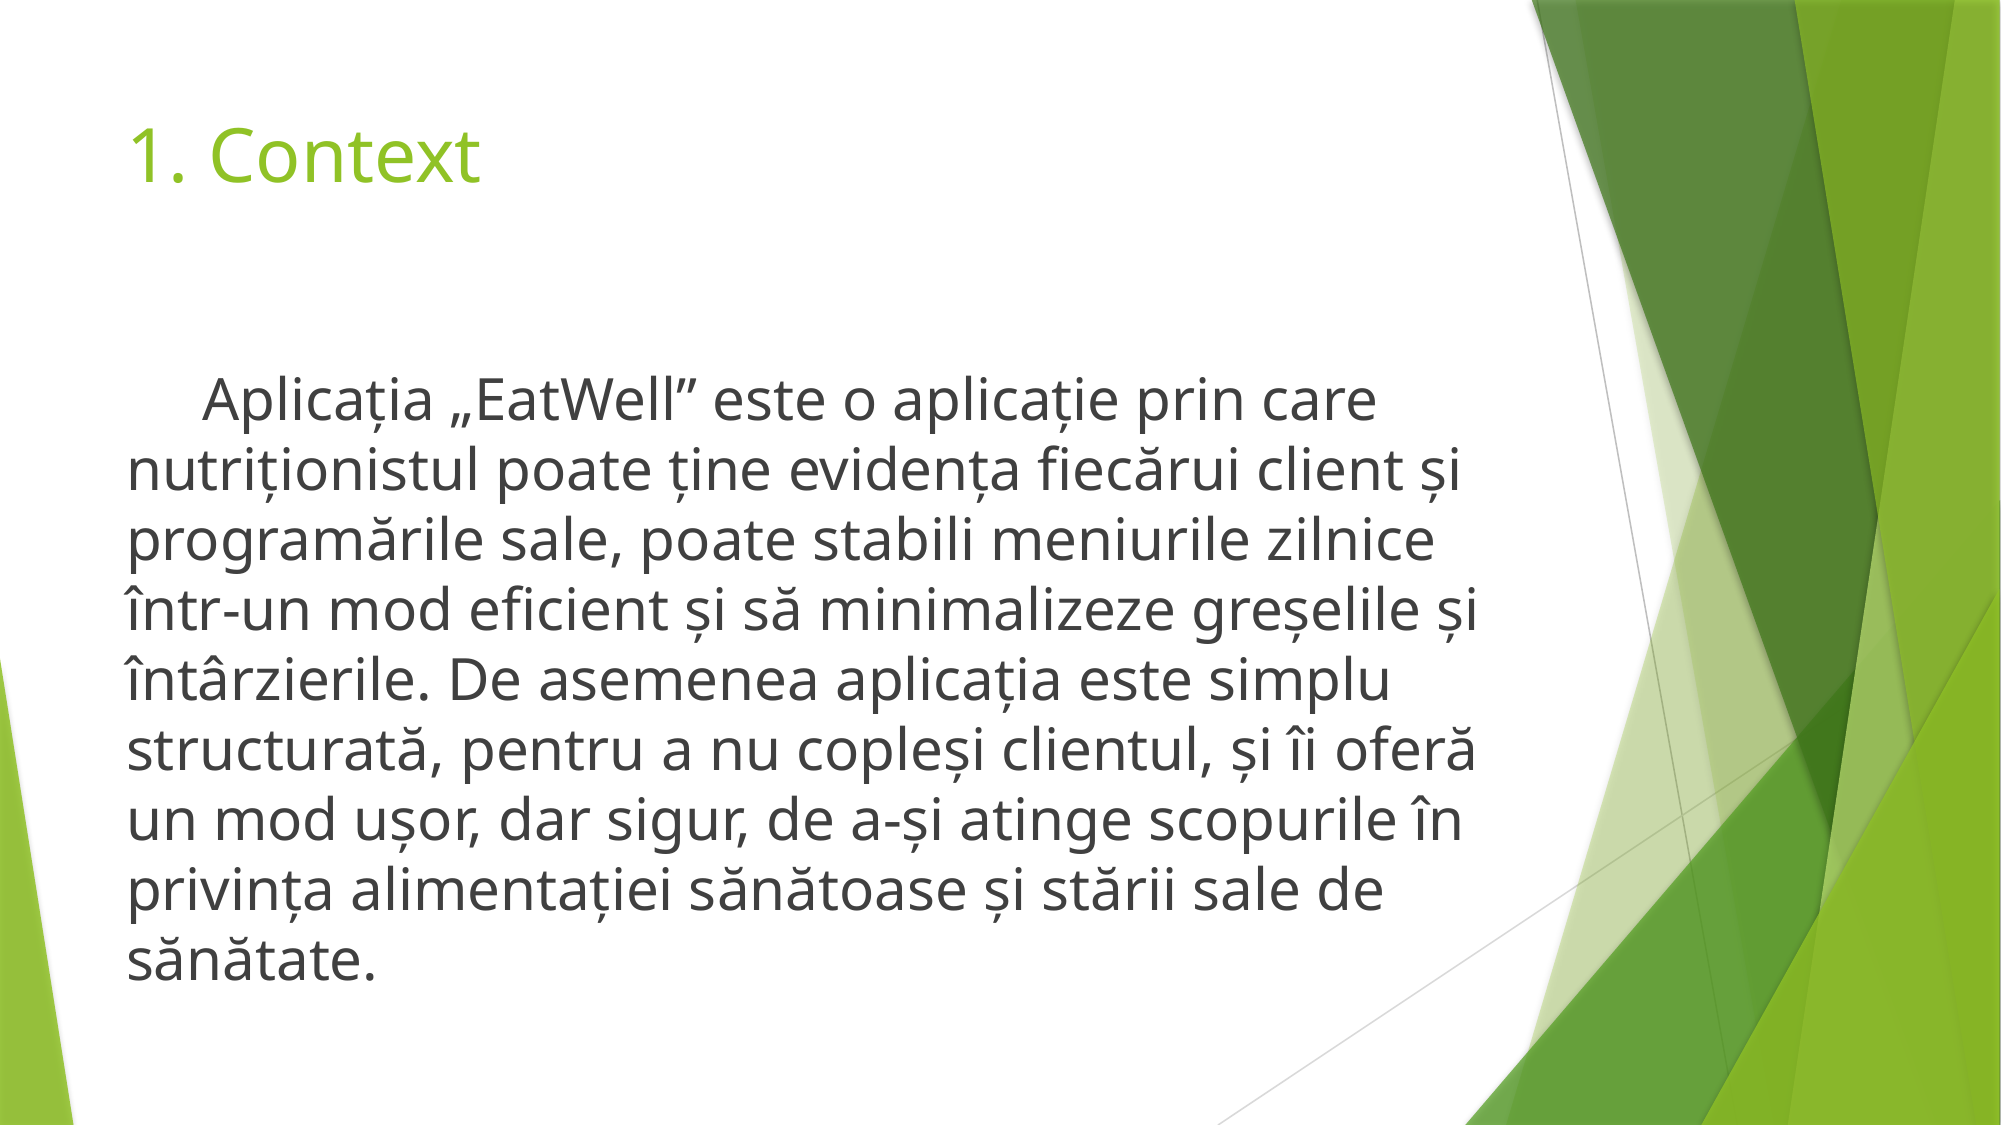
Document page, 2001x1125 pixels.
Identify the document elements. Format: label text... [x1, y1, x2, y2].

title 1. Context [111, 99, 1522, 317]
list Aplicația „EatWell” este o aplicație prin care nutriționistul poate ține evidența fiecărui client și programările sale, poate stabili meniurile zilnice într-un mod eficient și să minimalizeze greșelile și întârzierile. De asemenea aplicația este simplu structurată, pentru a nu copleși clientul, și îi oferă un mod ușor, dar sigur, de a-și atinge scopurile în privința alimentației sănătoase și stării sale de sănătate. [111, 354, 1522, 992]
